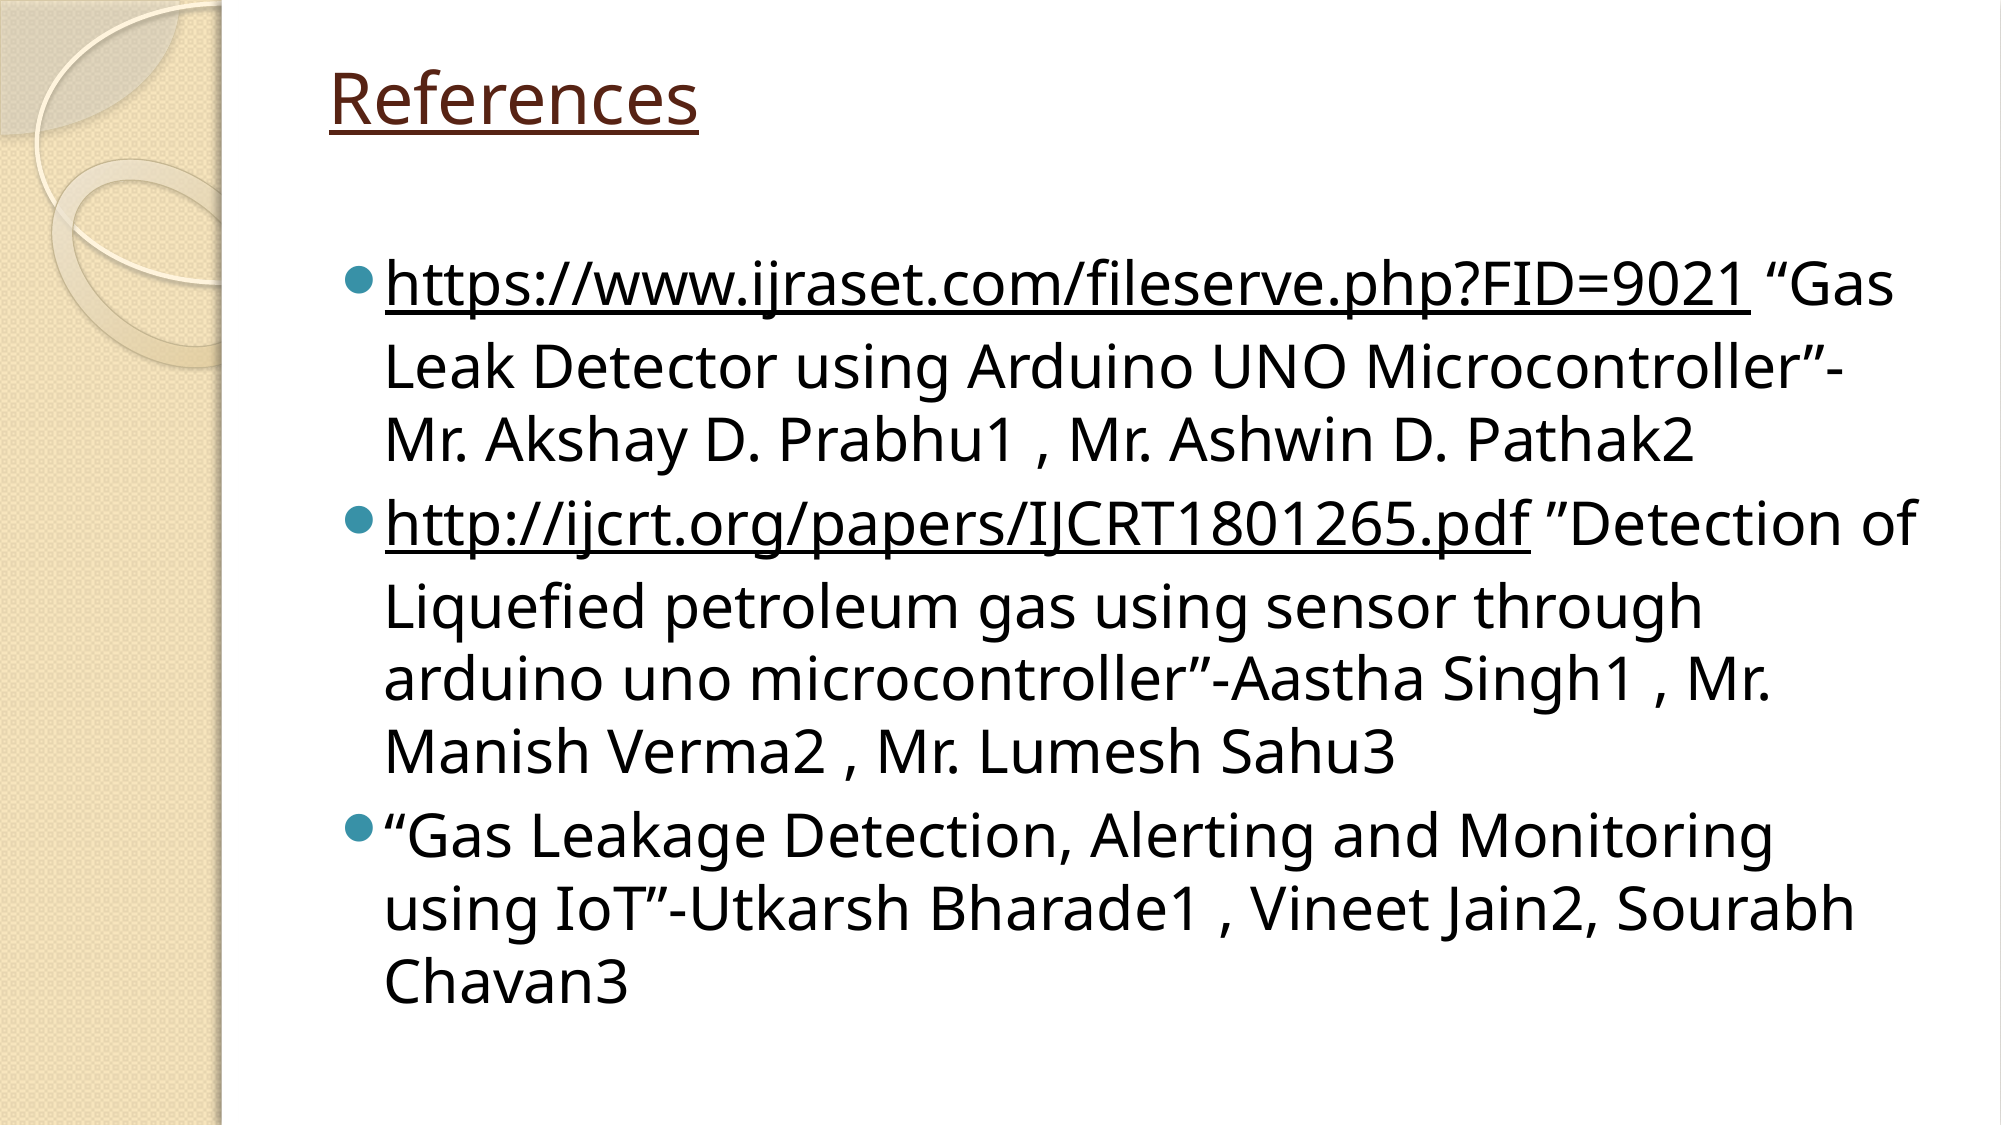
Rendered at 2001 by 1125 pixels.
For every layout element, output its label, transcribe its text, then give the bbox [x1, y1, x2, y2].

title References [313, 45, 1954, 233]
list https://www.ijraset.com/fileserve.php?FID=9021 “Gas Leak Detector using Arduino UNO Microcontroller”- Mr. Akshay D. Prabhu1 , Mr. Ashwin D. Pathak2 http://ijcrt.org/papers/IJCRT1801265.pdf ”Detection of Liquefied petroleum gas using sensor through arduino uno microcontroller”-Aastha Singh1 , Mr. Manish Verma2 , Mr. Lumesh Sahu3 “Gas Leakage Detection, Alerting and Monitoring using IoT”-Utkarsh Bharade1 , Vineet Jain2, Sourabh Chavan3 [313, 237, 1954, 1025]
